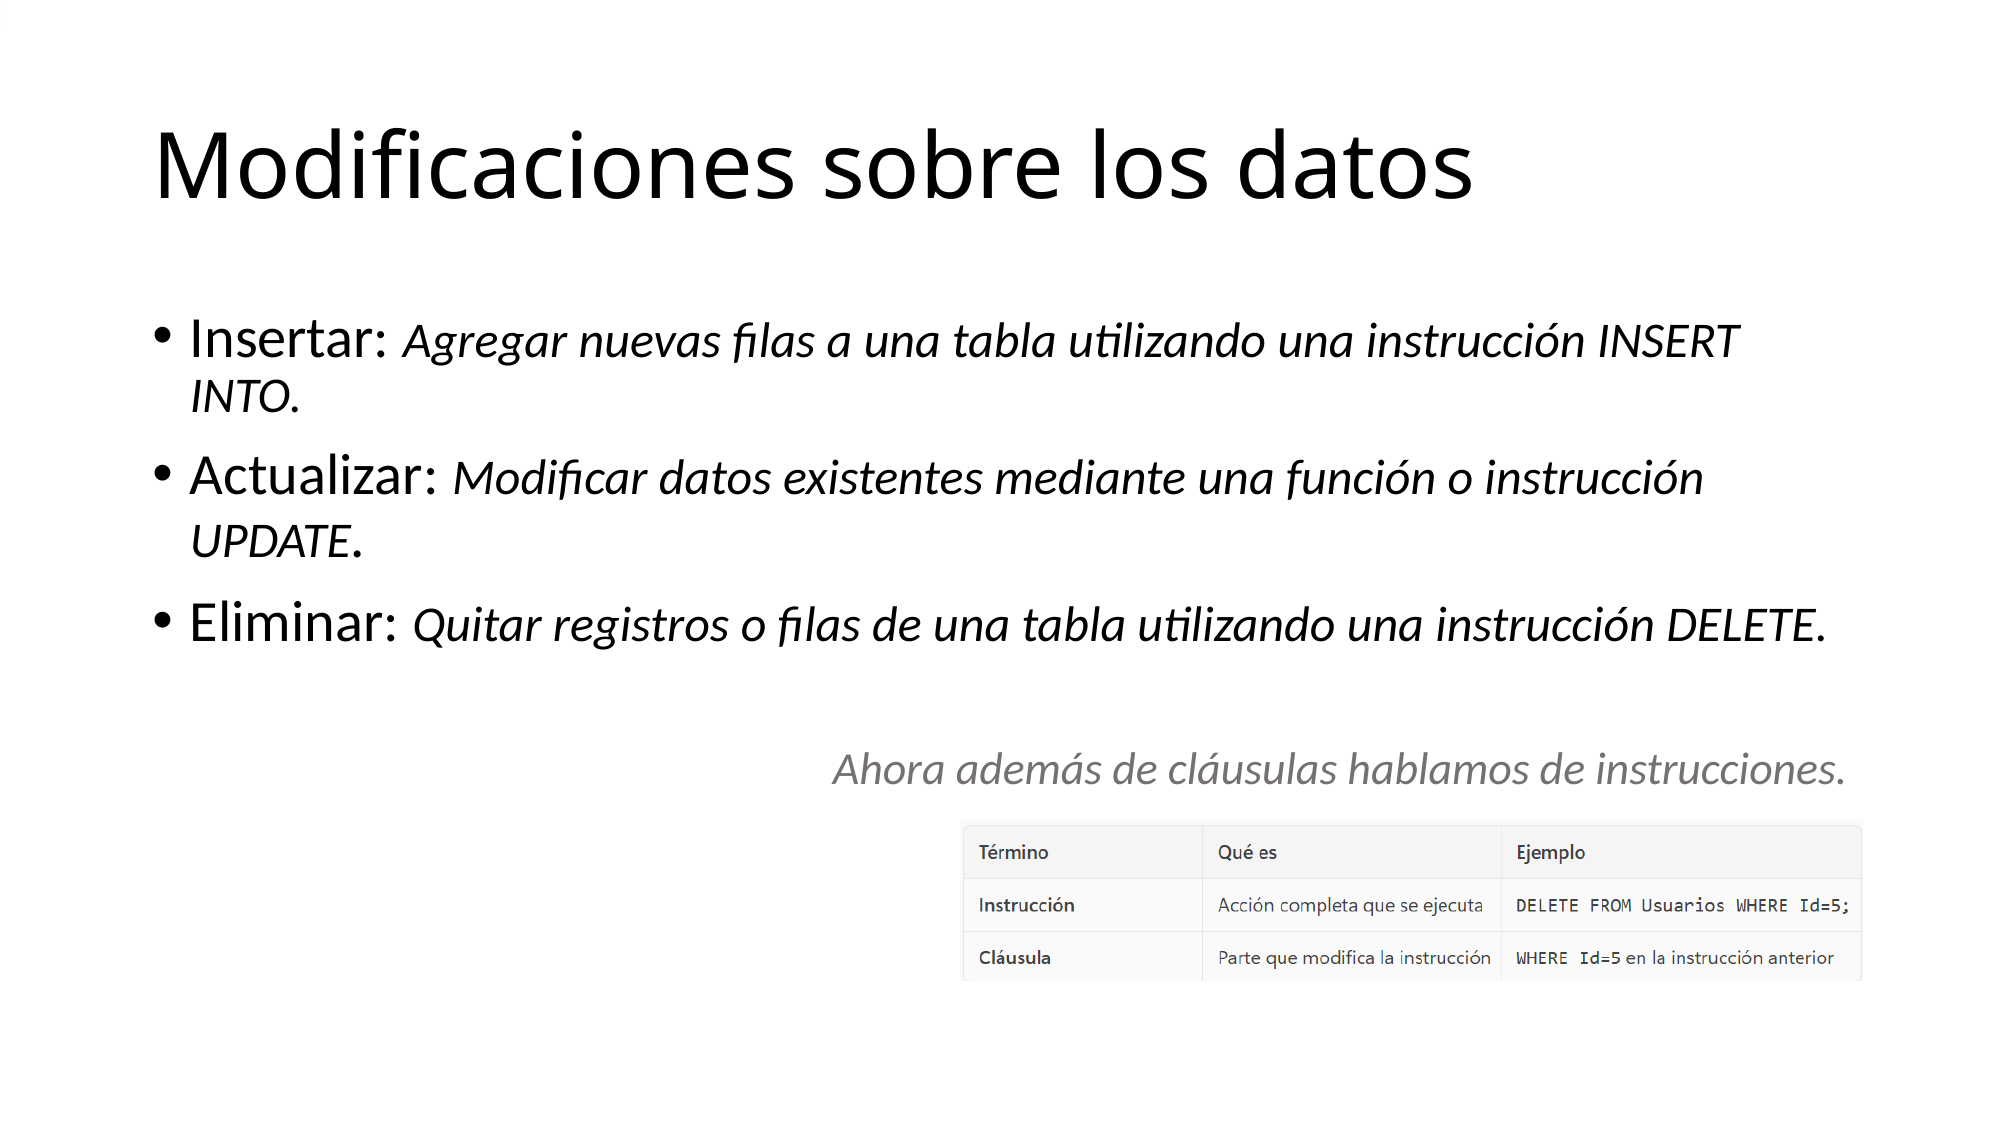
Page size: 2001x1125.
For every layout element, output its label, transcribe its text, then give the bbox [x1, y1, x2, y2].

picture [960, 820, 1863, 981]
title Modificaciones sobre los datos [137, 59, 1863, 278]
list Insertar: Agregar nuevas filas a una tabla utilizando una instrucción INSERT INTO. Actualizar: Modificar datos existentes mediante una función o instrucción UPDATE. Eliminar: Quitar registros o filas de una tabla utilizando una instrucción DELETE. Ahora además de cláusulas hablamos de instrucciones. [137, 299, 1863, 1014]
